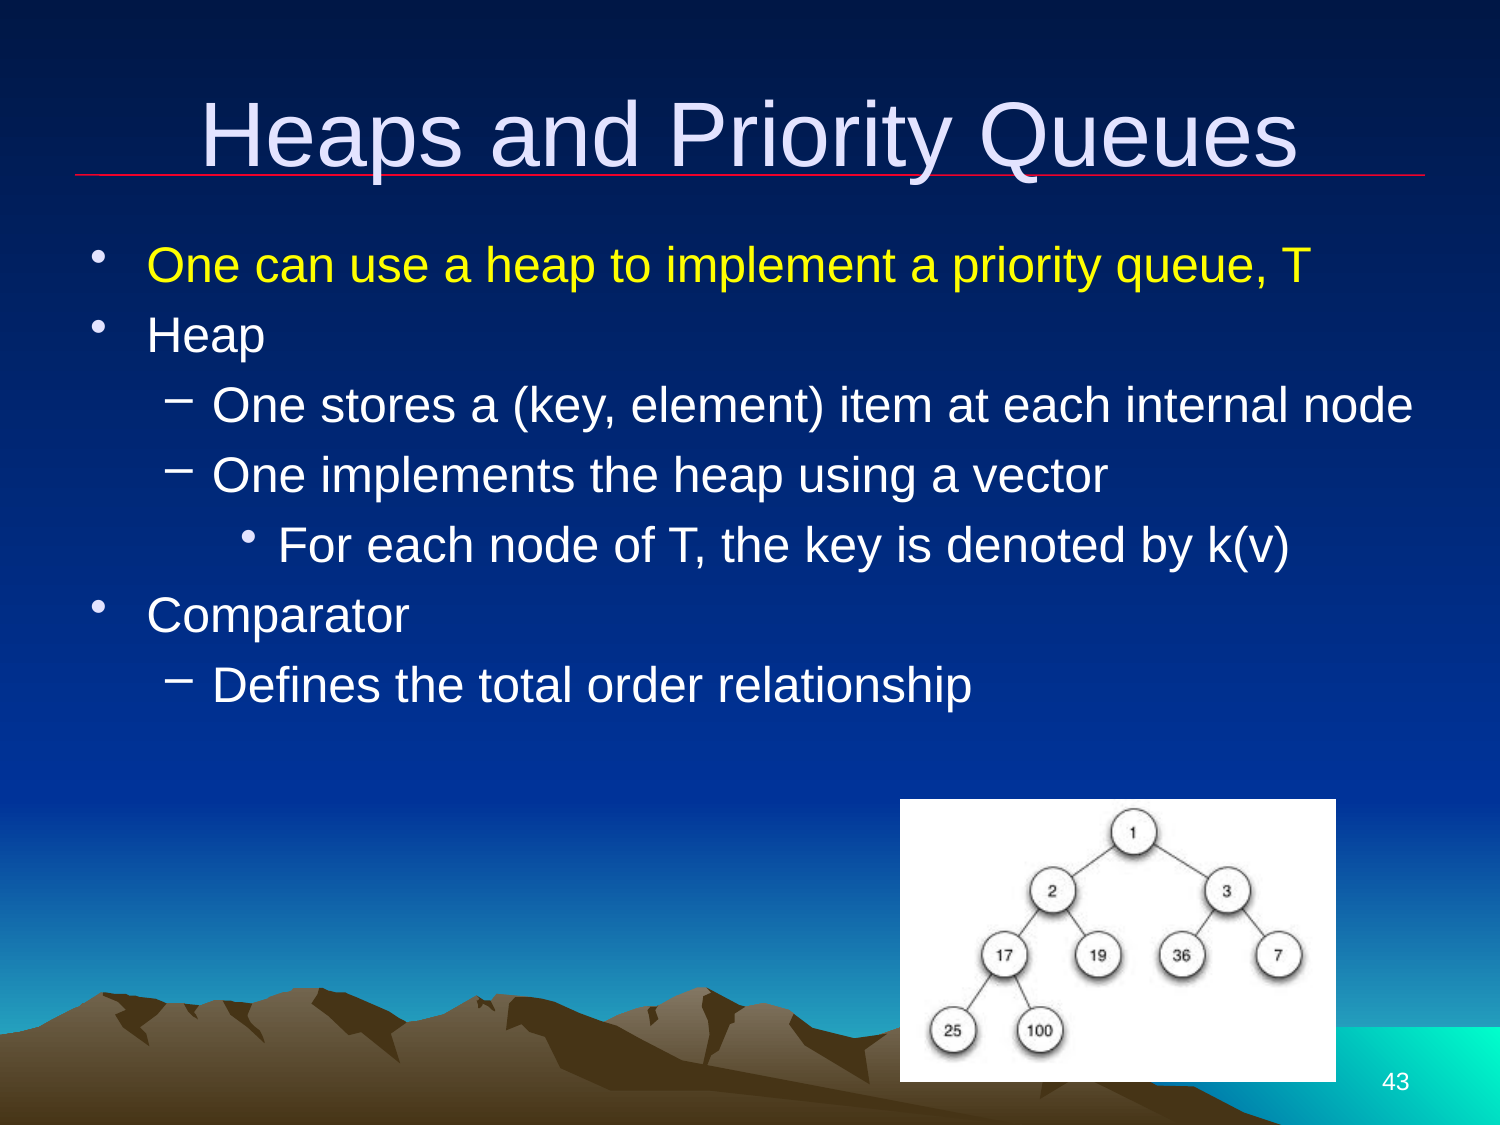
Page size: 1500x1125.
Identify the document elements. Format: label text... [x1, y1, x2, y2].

slide_number 43 [1074, 1024, 1426, 1104]
list One can use a heap to implement a priority queue, T Heap One stores a (key, element) item at each internal node One implements the heap using a vector For each node of T, the key is denoted by k(v) Comparator Defines the total order relationship [74, 224, 1463, 638]
picture [899, 799, 1337, 1082]
title Heaps and Priority Queues [74, 44, 1426, 215]
